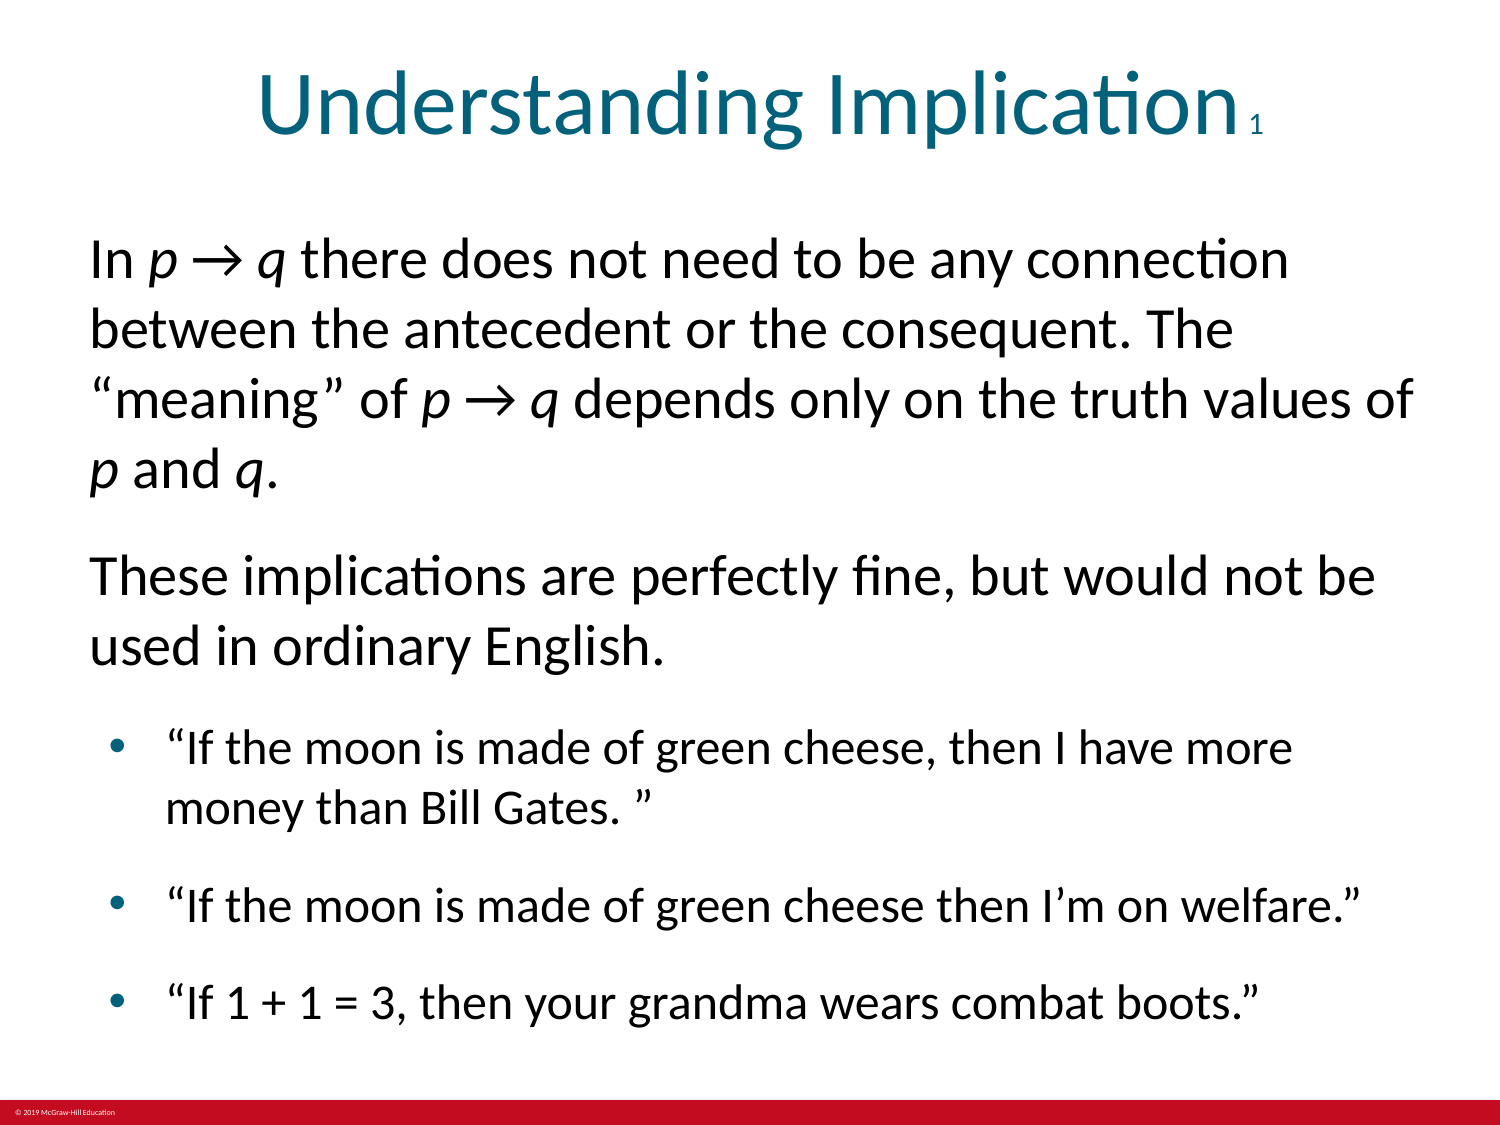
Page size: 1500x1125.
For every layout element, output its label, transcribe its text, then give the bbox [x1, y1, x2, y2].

title Understanding Implication 1 [0, 0, 1500, 195]
list In p → q there does not need to be any connection between the antecedent or the consequent. The “meaning” of p → q depends only on the truth values of p and q. These implications are perfectly fine, but would not be used in ordinary English. “If the moon is made of green cheese, then I have more money than Bill Gates. ” “If the moon is made of green cheese then I’m on welfare.” “If 1 + 1 = 3, then your grandma wears combat boots.” [75, 212, 1440, 1075]
